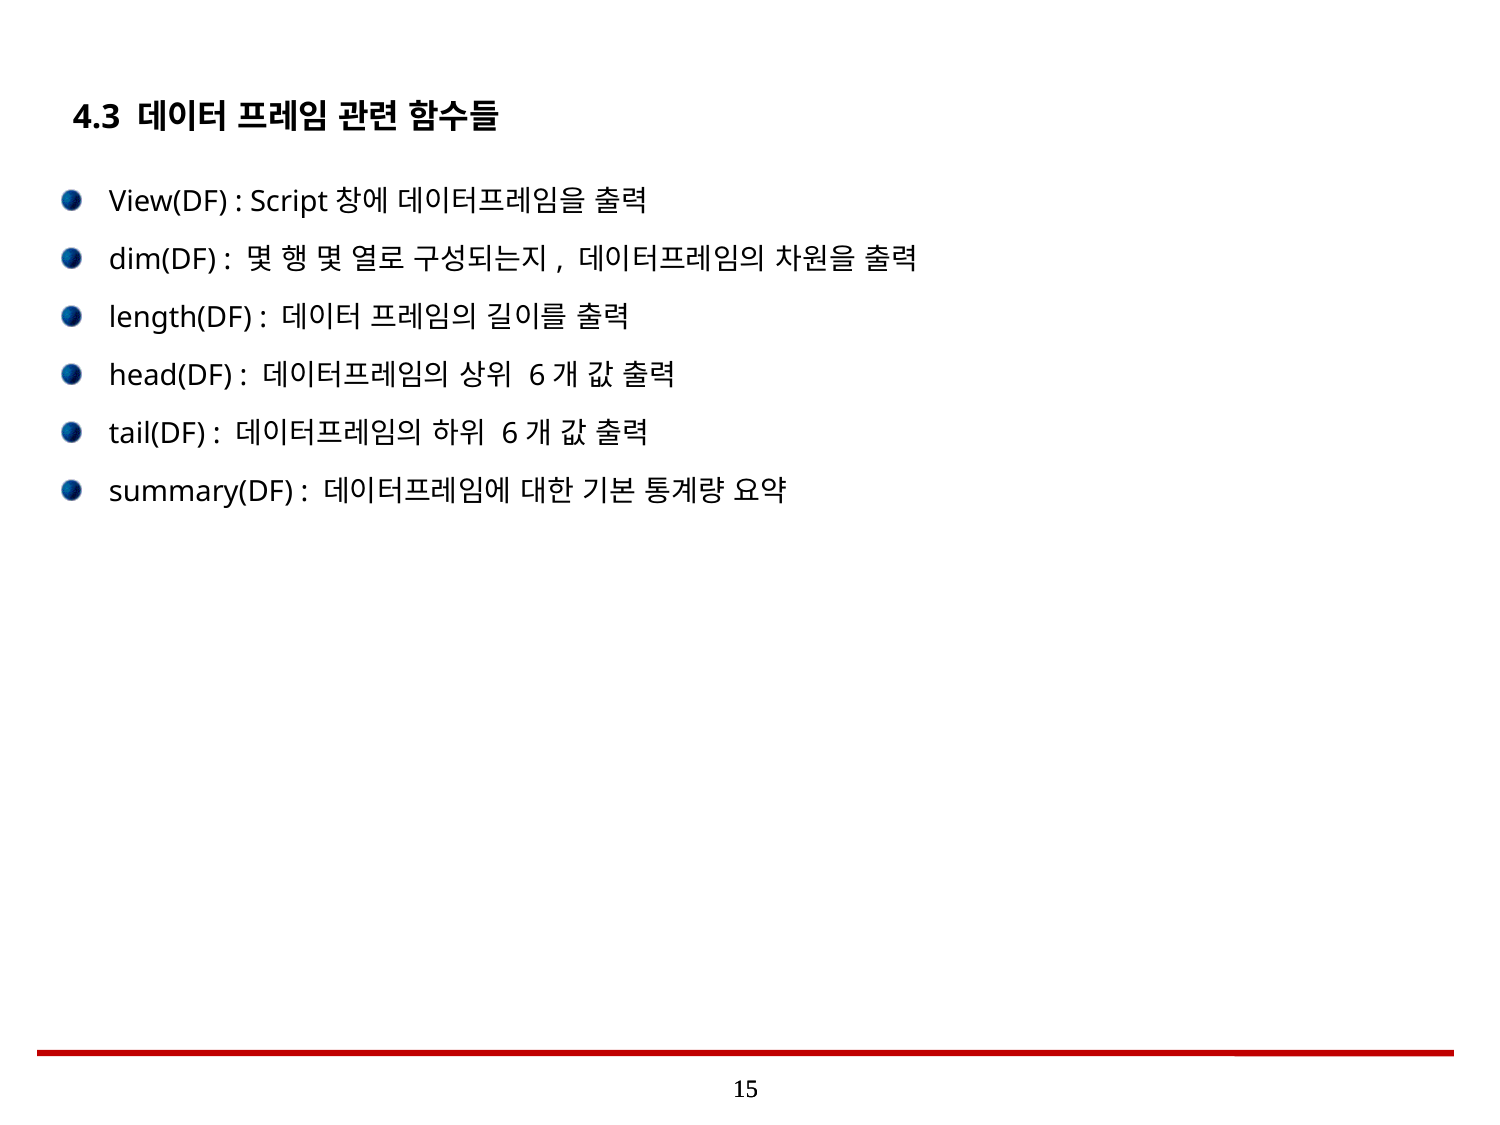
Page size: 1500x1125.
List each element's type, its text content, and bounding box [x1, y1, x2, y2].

picture [61, 479, 82, 501]
picture [61, 421, 82, 443]
picture [61, 363, 82, 385]
picture [61, 247, 82, 269]
title 4.3 데이터 프레임 관련 함수들 [57, 73, 1191, 149]
list View(DF) : Script창에 데이터프레임을 출력 dim(DF) : 몇 행 몇 열로 구성되는지, 데이터프레임의 차원을 출력 length(DF) : 데이터 프레임의 길이를 출력 head(DF) : 데이터프레임의 상위 6개 값 출력 tail(DF) : 데이터프레임의 하위 6개 값 출력 summary(DF) : 데이터프레임에 대한 기본 통계량 요약 [45, 167, 1455, 714]
picture [61, 189, 82, 211]
picture [61, 305, 82, 327]
